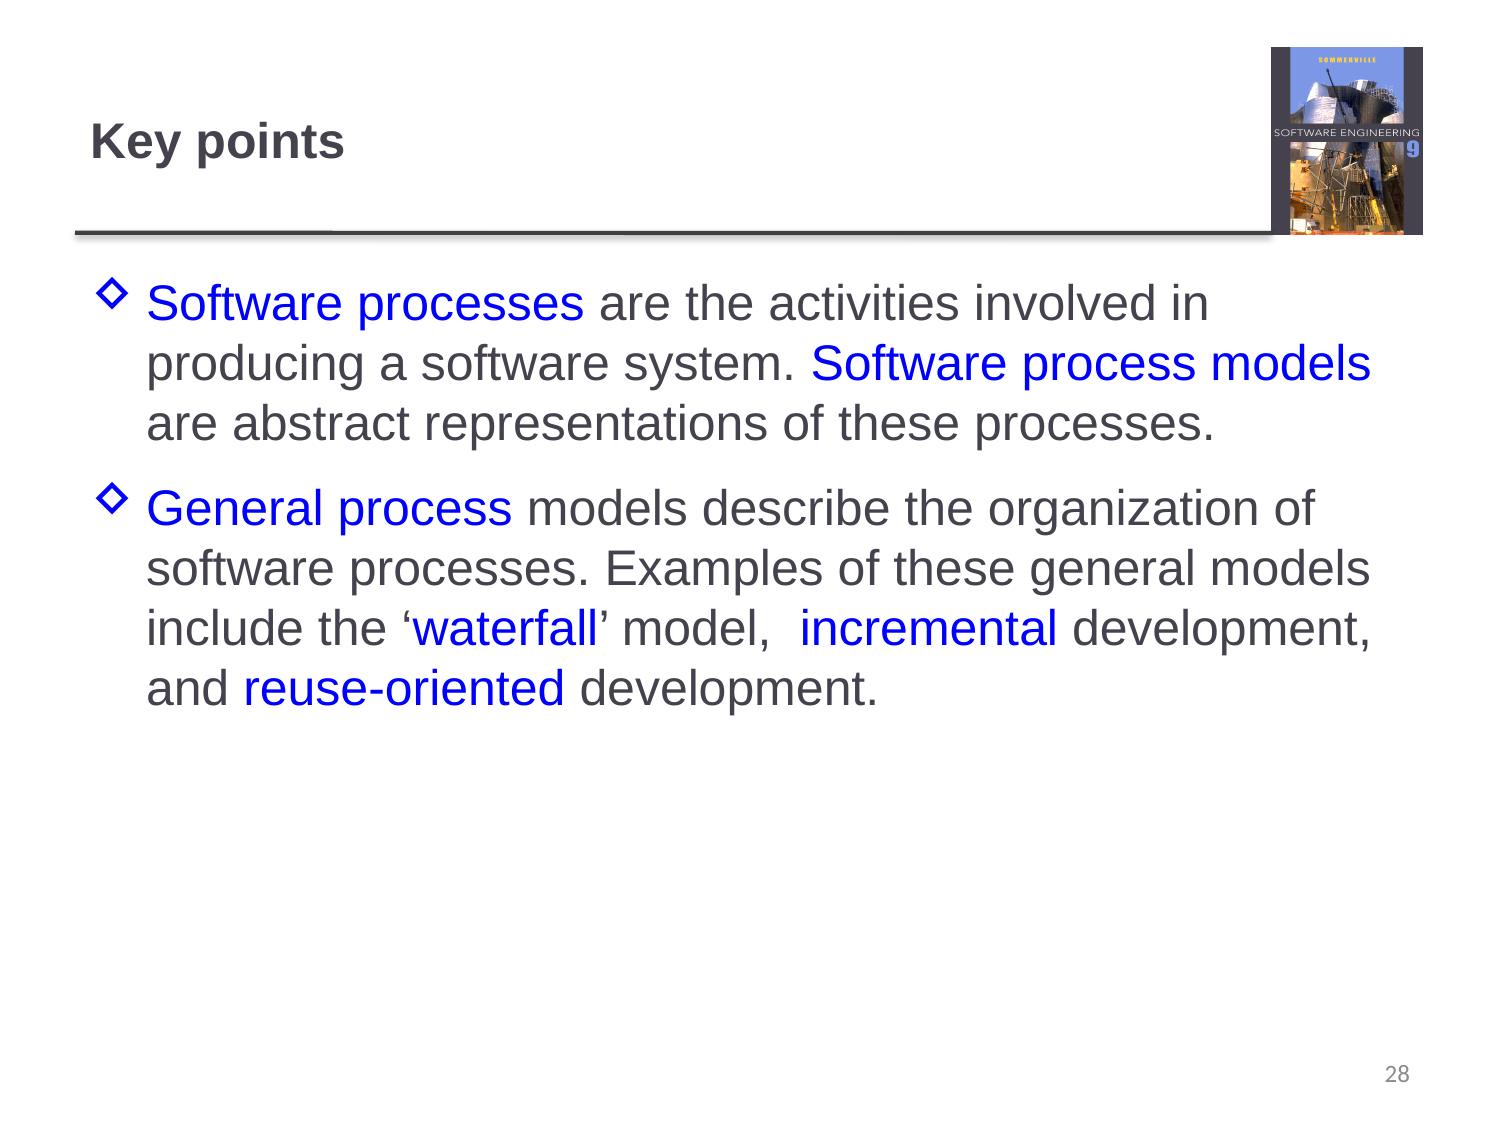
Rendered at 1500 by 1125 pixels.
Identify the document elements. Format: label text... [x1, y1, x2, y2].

picture [1272, 47, 1423, 235]
title Key points [74, 44, 1272, 233]
list Software processes are the activities involved in producing a software system. Software process models are abstract representations of these processes. General process models describe the organization of software processes. Examples of these general models include the ‘waterfall’ model, incremental development, and reuse-oriented development. [75, 262, 1425, 1005]
slide_number 28 [1074, 1042, 1425, 1103]
